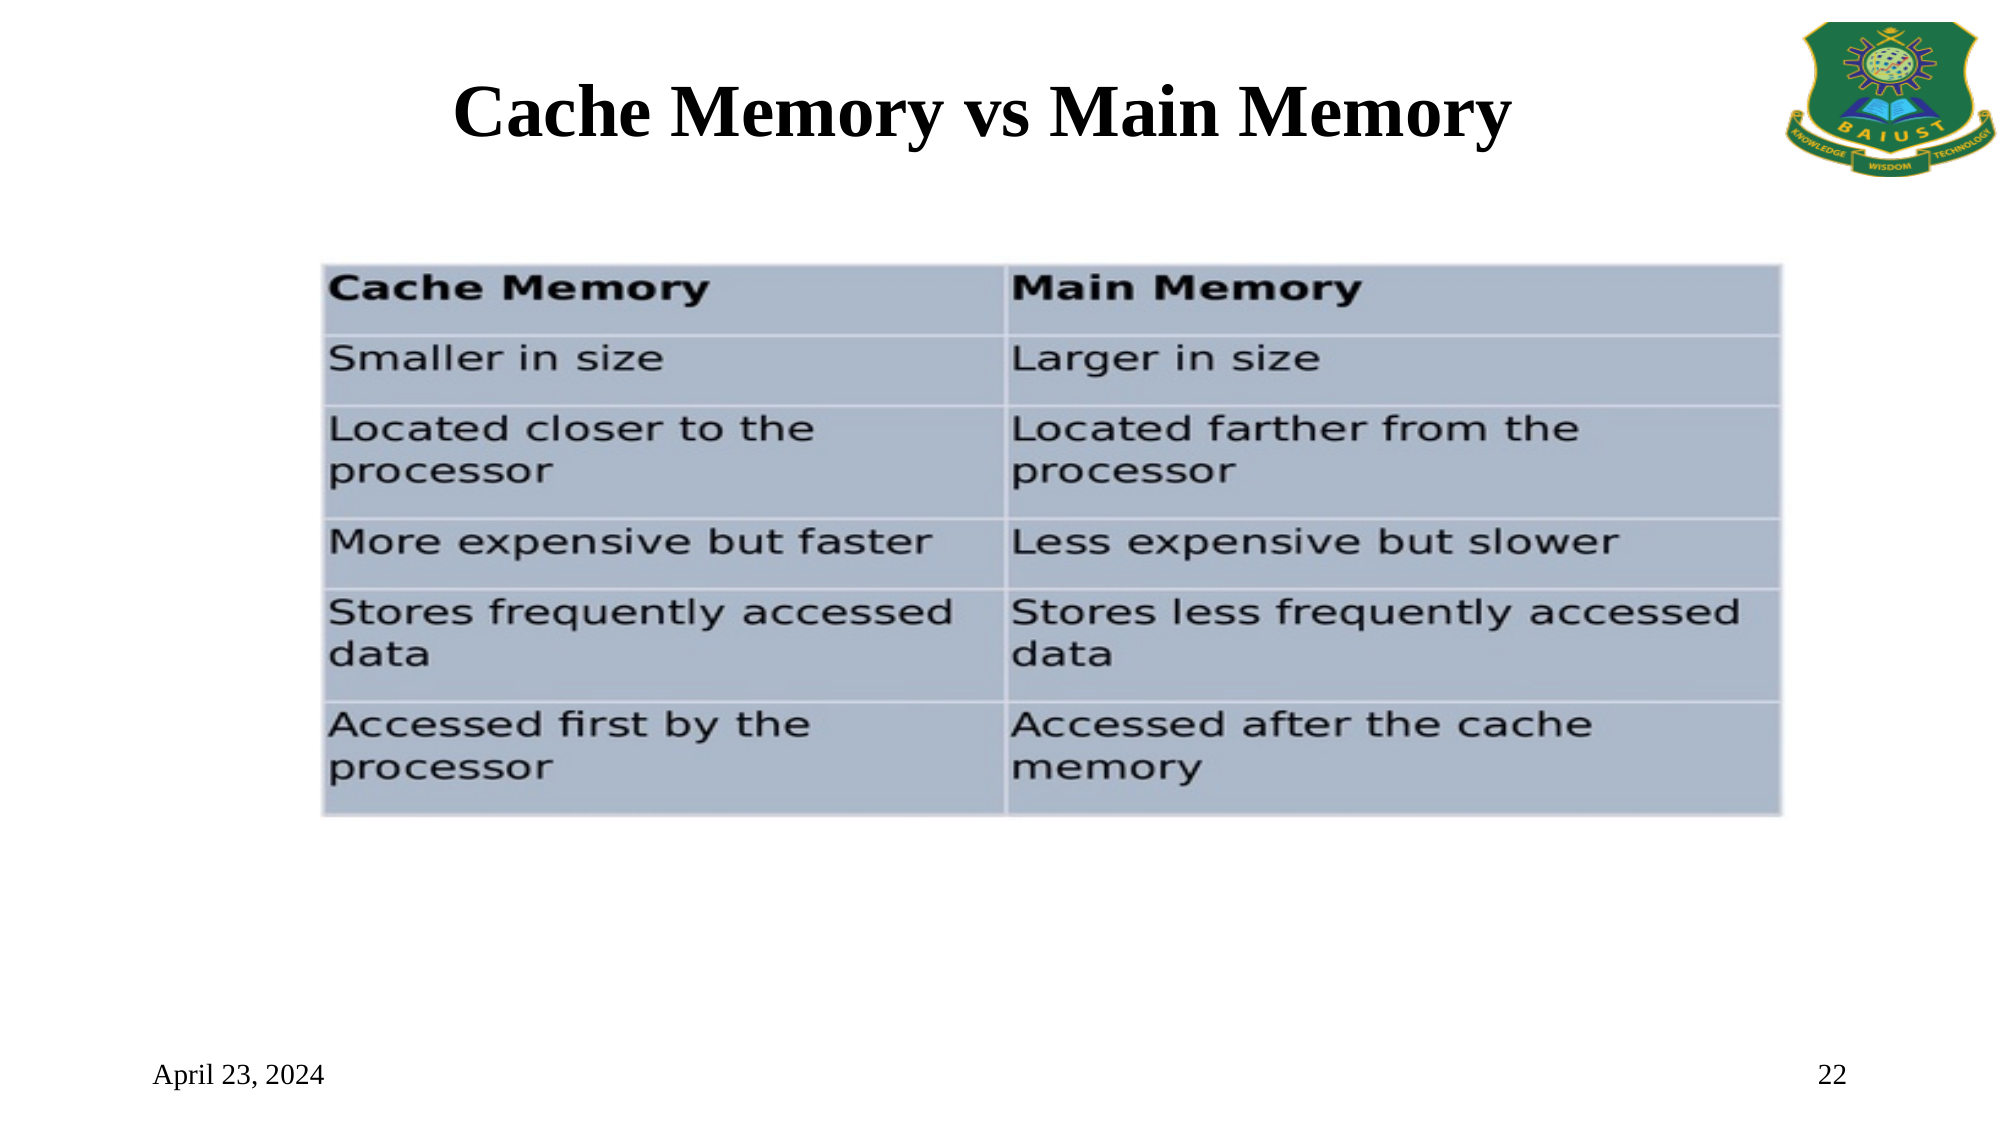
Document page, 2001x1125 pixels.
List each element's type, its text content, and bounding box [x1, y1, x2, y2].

picture [1781, 22, 2000, 177]
text_box Cache Memory vs Main Memory [418, 54, 1549, 160]
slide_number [137, 1042, 588, 1103]
slide_number 22 [1412, 1042, 1863, 1103]
picture [319, 256, 1793, 821]
